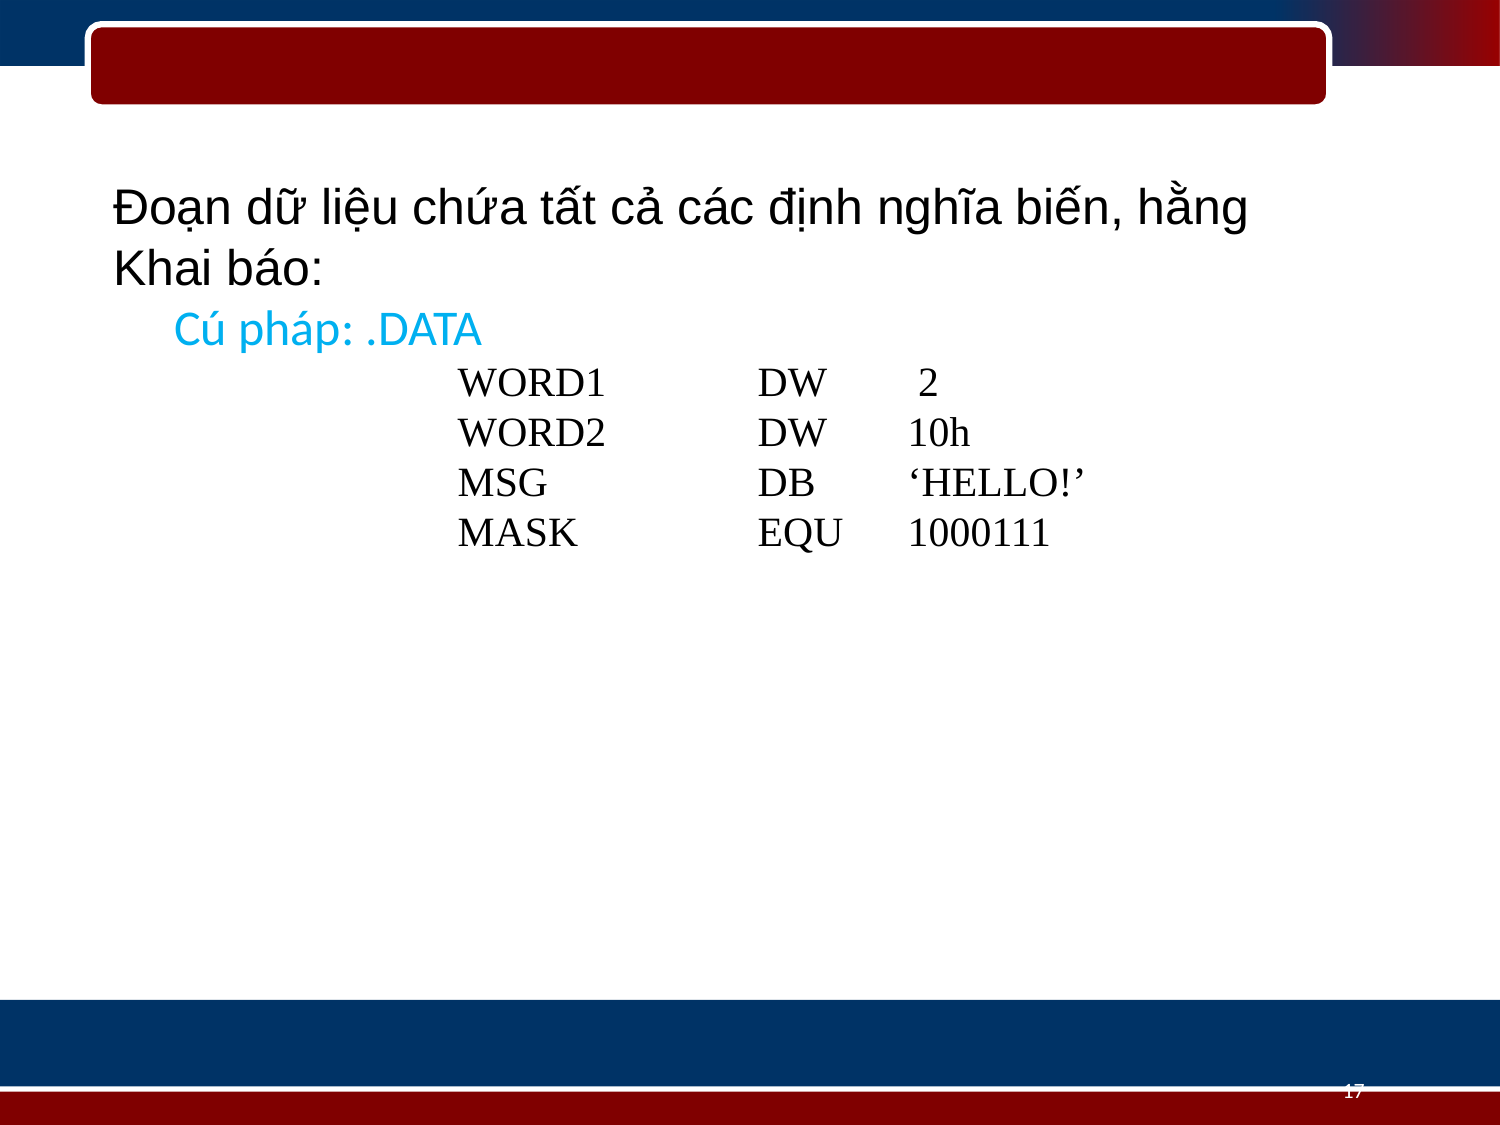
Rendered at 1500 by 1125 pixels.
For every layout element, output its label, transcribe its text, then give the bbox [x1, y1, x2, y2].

picture [0, 0, 1500, 66]
list Đoạn dữ liệu chứa tất cả các định nghĩa biến, hằng Khai báo: Cú pháp: .DATA WORD1 DW 2 WORD2 DW 10h MSG DB ‘HELLO!’ MASK EQU 1000111 [99, 174, 1401, 655]
slide_number 17 [1218, 1059, 1380, 1120]
